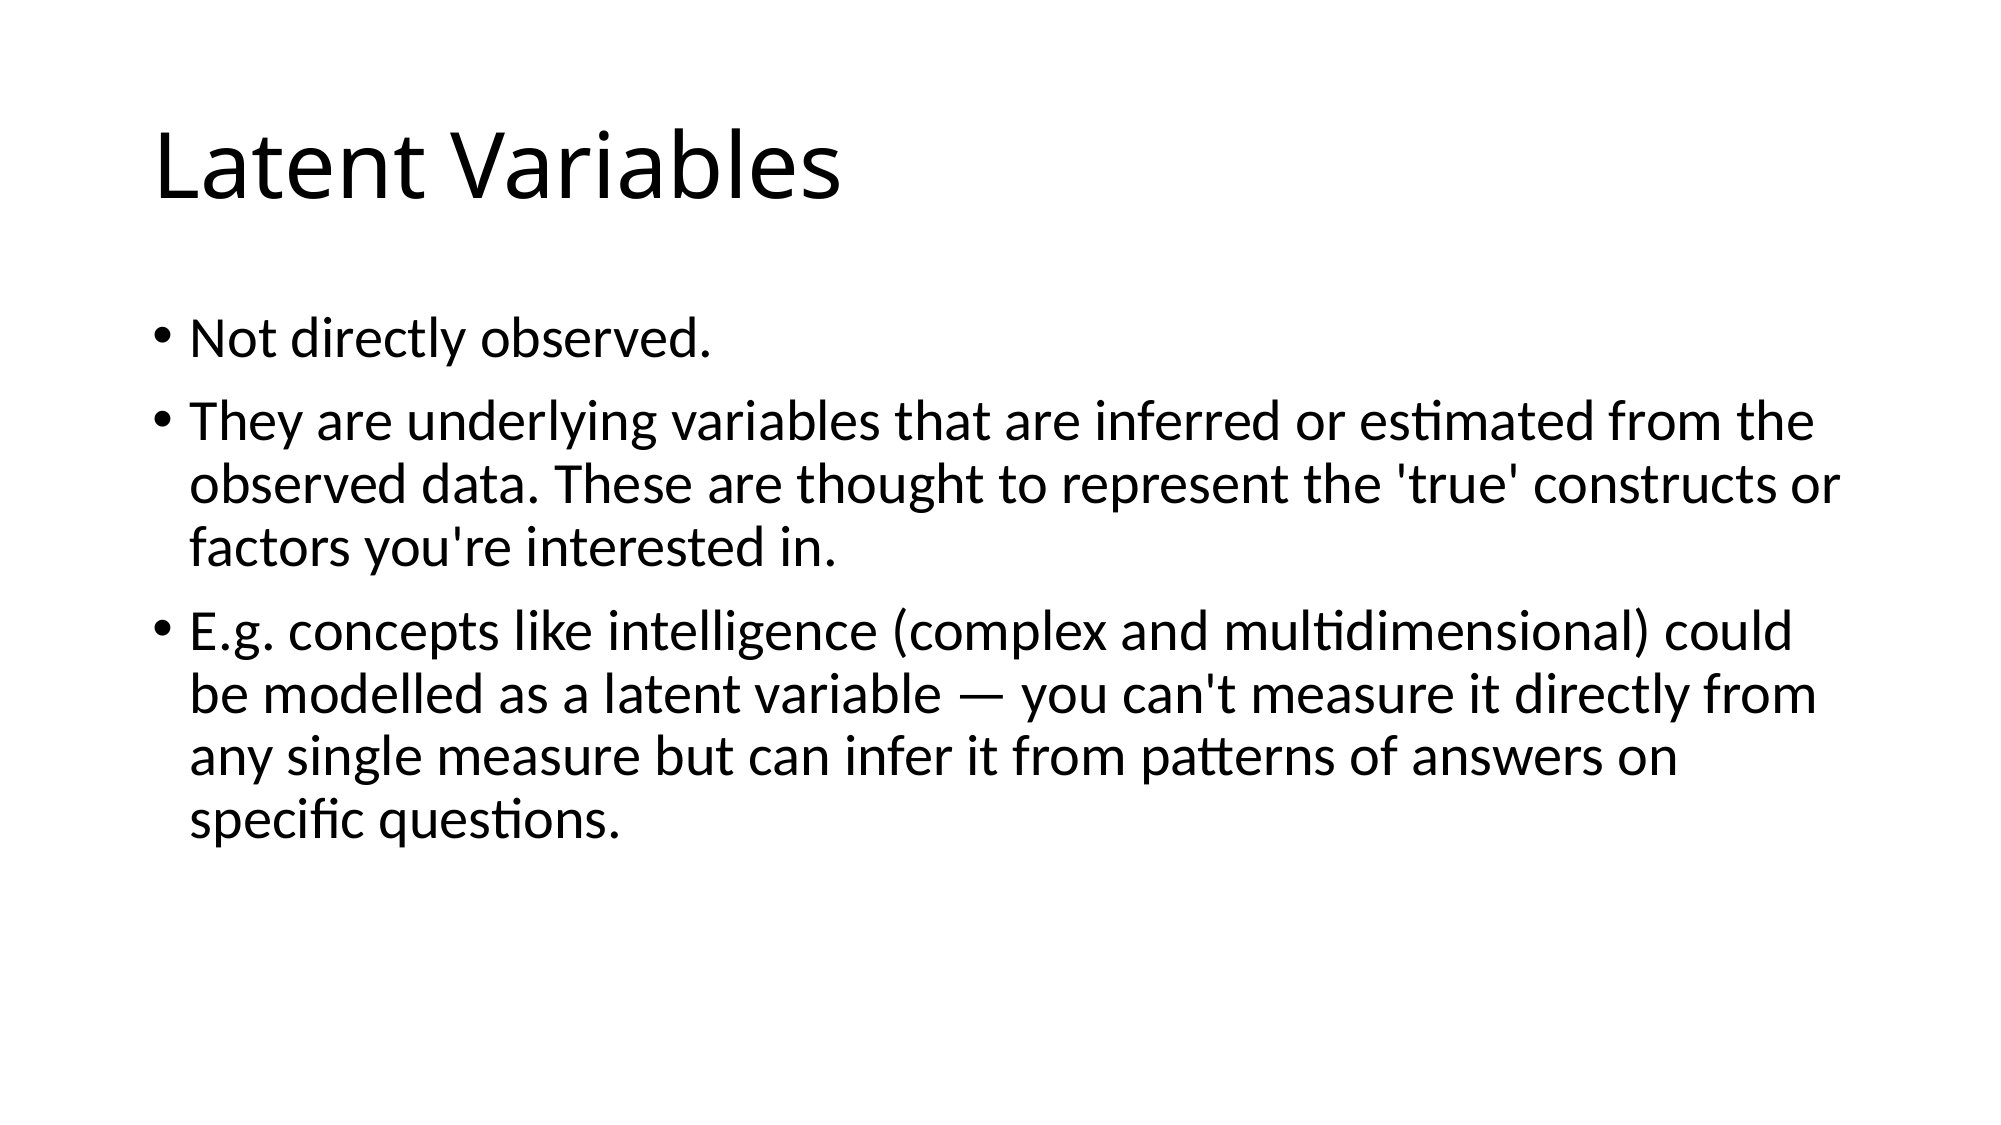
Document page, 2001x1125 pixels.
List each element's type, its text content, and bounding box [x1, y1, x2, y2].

title Latent Variables [137, 59, 1863, 278]
list Not directly observed. They are underlying variables that are inferred or estimated from the observed data. These are thought to represent the 'true' constructs or factors you're interested in. E.g. concepts like intelligence (complex and multidimensional) could be modelled as a latent variable — you can't measure it directly from any single measure but can infer it from patterns of answers on specific questions. [137, 299, 1863, 1014]
